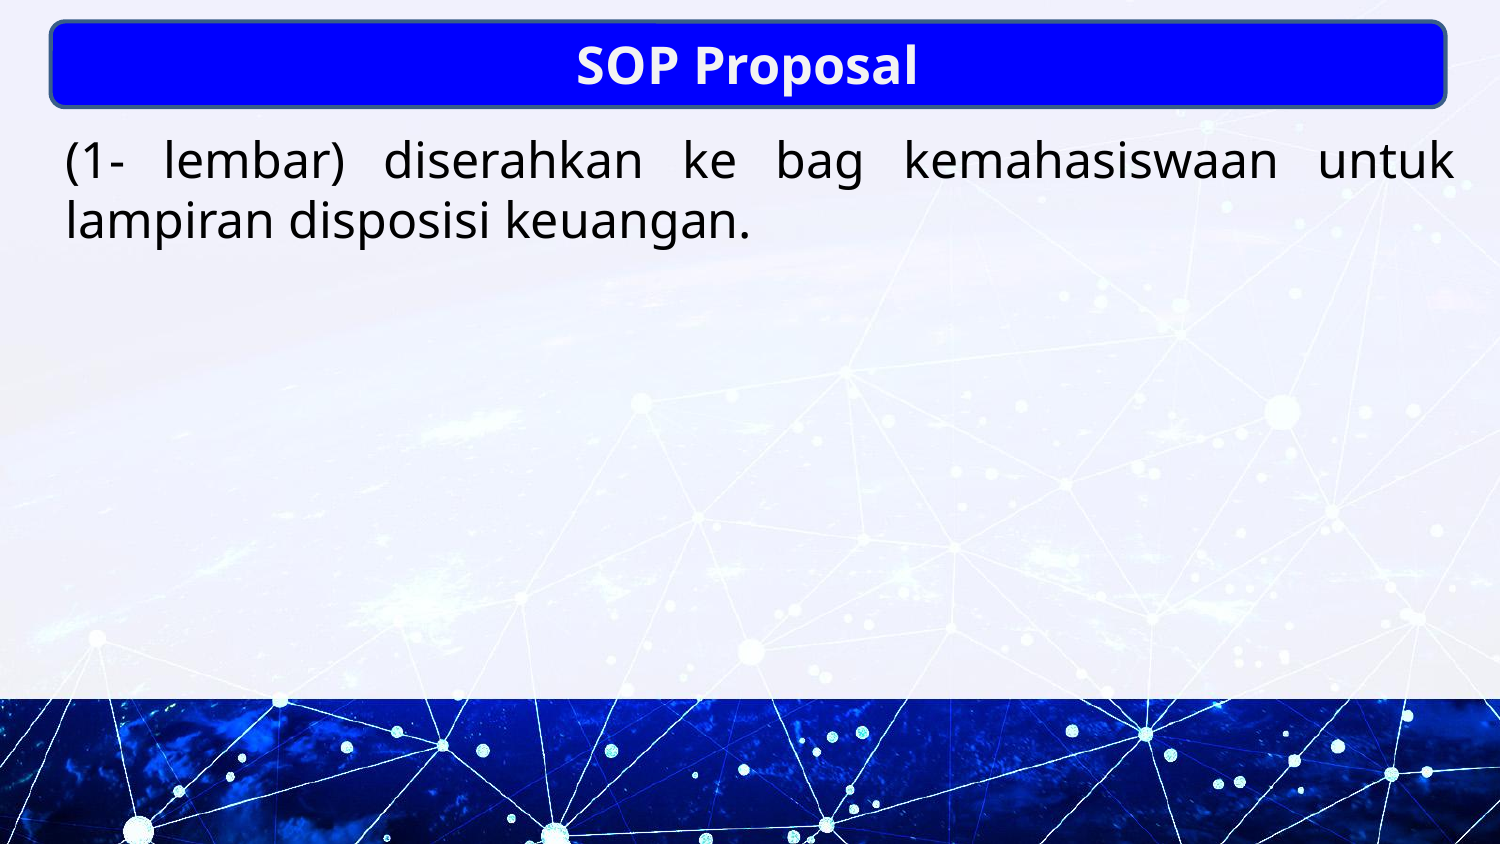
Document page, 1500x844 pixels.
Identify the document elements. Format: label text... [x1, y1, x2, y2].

picture [0, 0, 1500, 844]
text_box (1- lembar) diserahkan ke bag kemahasiswaan untuk lampiran disposisi keuangan. [50, 120, 1471, 256]
text_box SOP Proposal [50, 21, 1446, 108]
